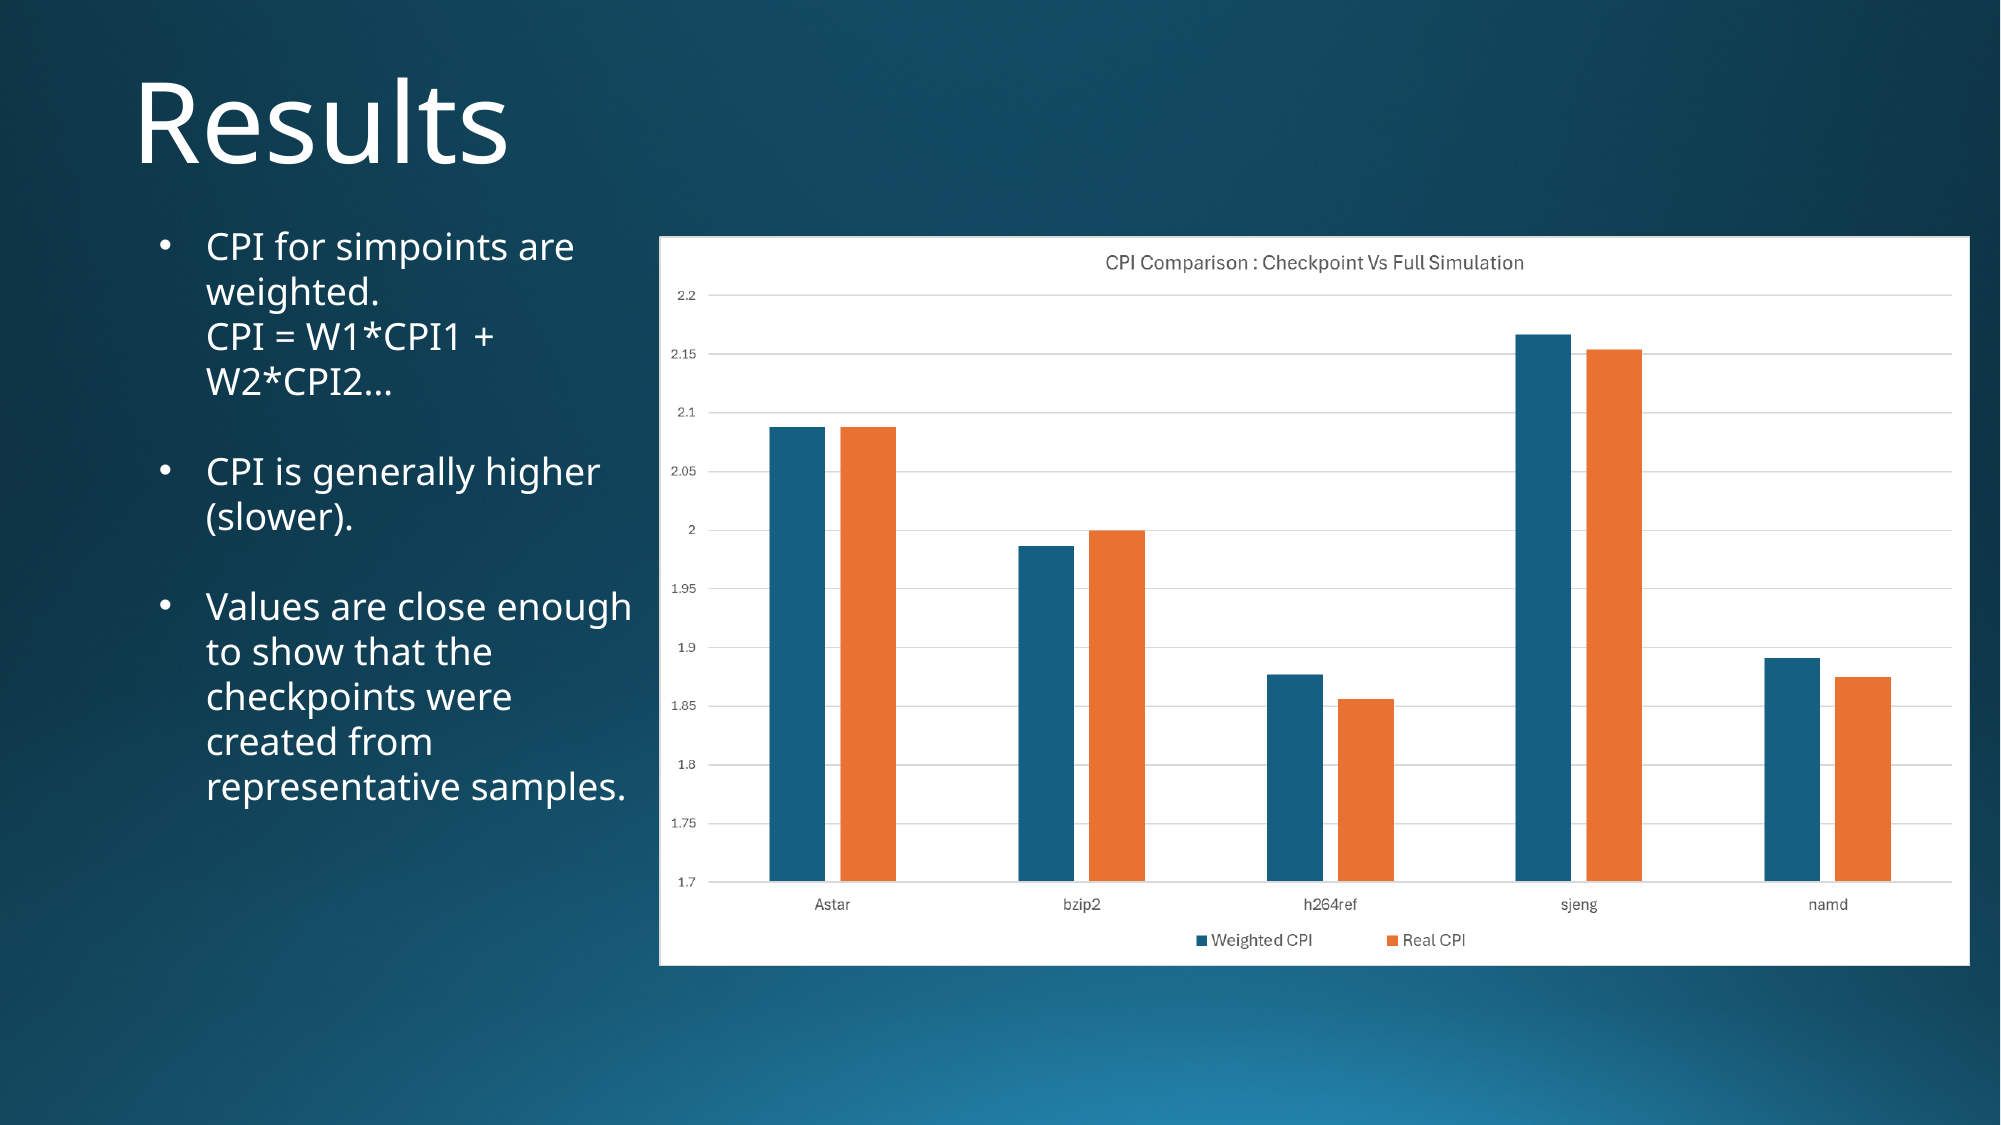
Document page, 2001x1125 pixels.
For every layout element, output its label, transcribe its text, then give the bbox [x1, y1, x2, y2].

picture [0, 0, 2001, 1125]
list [659, 236, 1970, 966]
title Results [116, 18, 1842, 237]
text_box CPI for simpoints are weighted. CPI = W1*CPI1 + W2*CPI2… CPI is generally higher (slower). Values are close enough to show that the checkpoints were created from representative samples. [144, 215, 660, 815]
